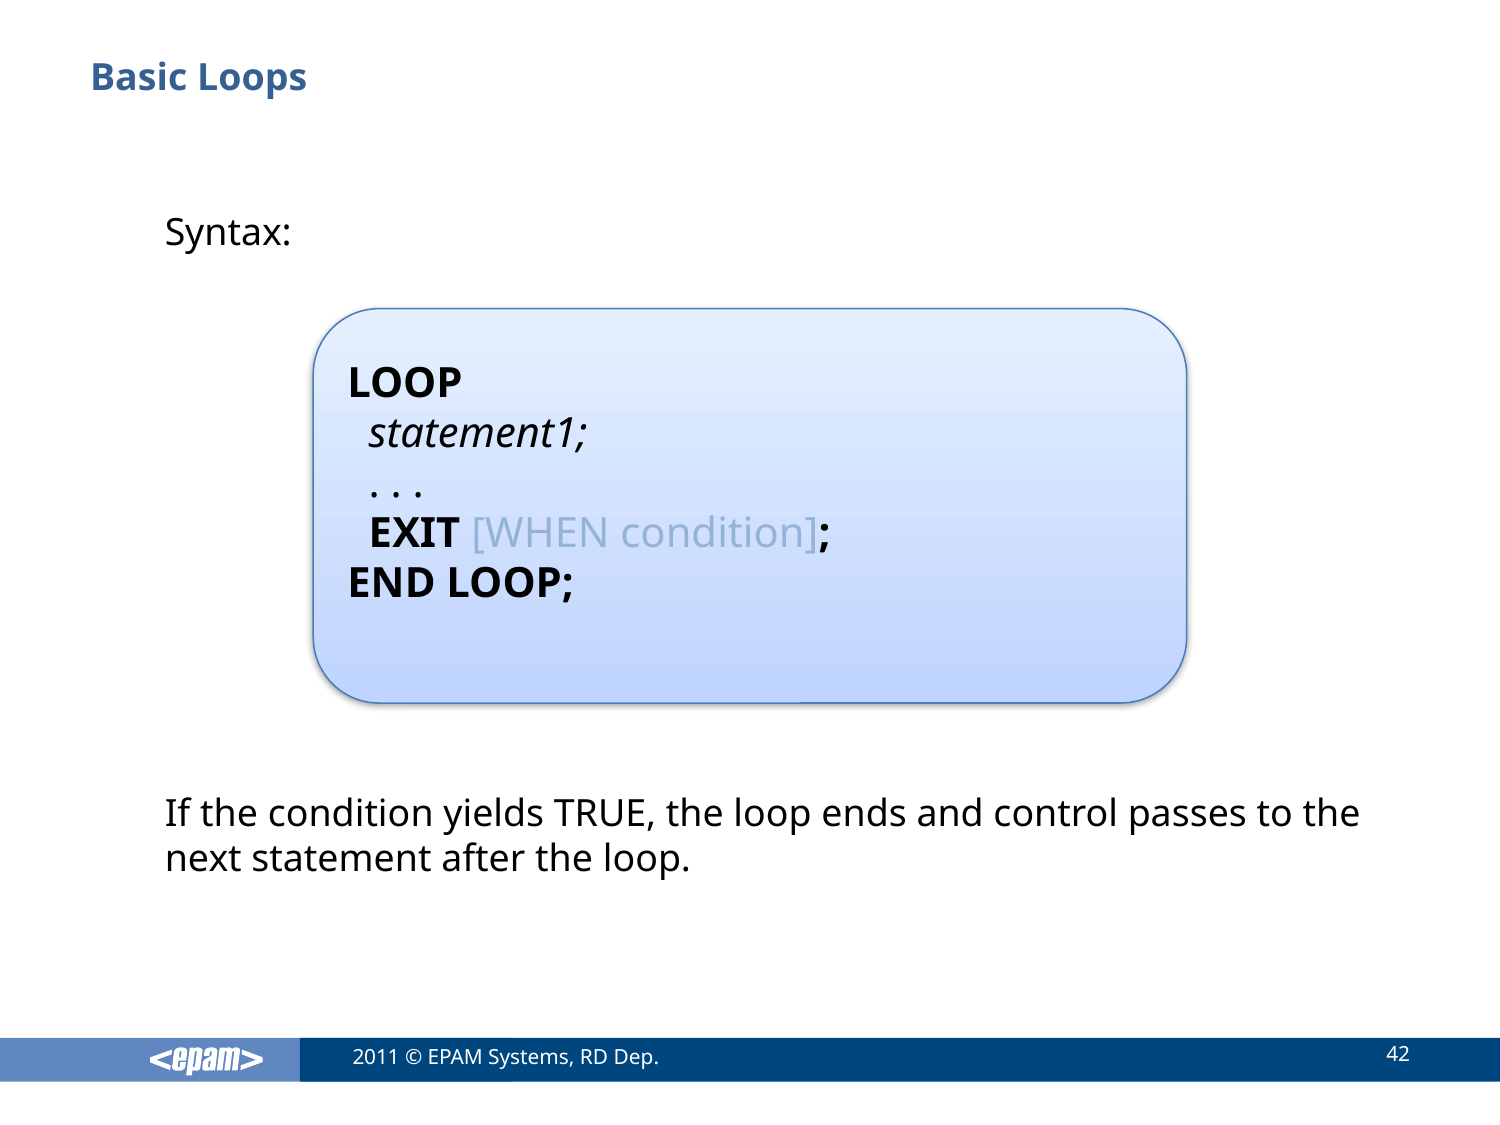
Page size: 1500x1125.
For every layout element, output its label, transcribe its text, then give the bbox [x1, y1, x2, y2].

footer 2011 © EPAM Systems, RD Dep. [337, 1028, 738, 1088]
title Basic Loops [75, 45, 1425, 163]
list Syntax: [150, 200, 1350, 300]
slide_number 42 [1262, 1025, 1425, 1085]
text_box If the condition yields TRUE, the loop ends and control passes to the next statement after the loop. [150, 781, 1463, 887]
text_box LOOP statement1; . . . EXIT [WHEN condition]; END LOOP; [312, 307, 1188, 704]
